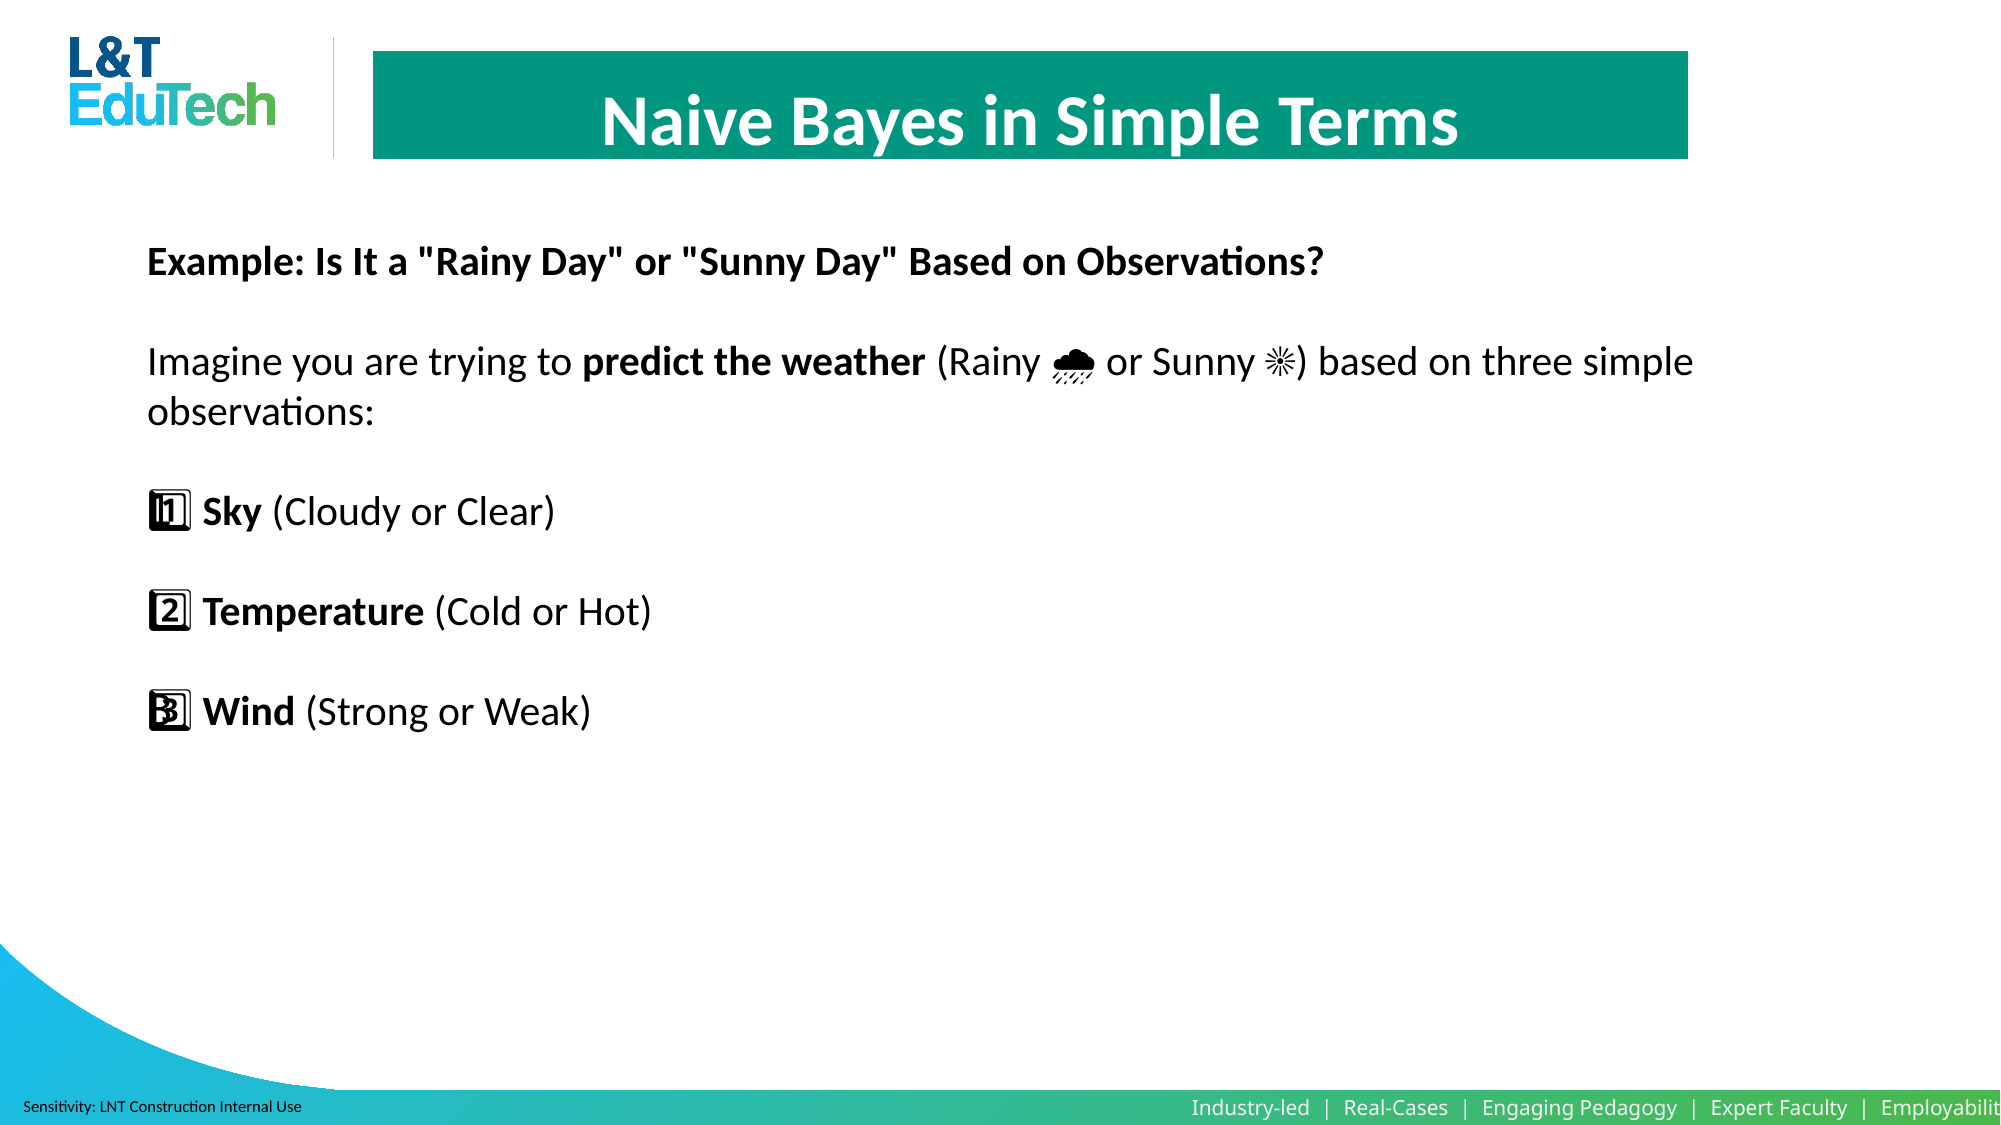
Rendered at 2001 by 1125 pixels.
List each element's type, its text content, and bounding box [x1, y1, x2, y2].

picture [70, 36, 275, 126]
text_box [372, 50, 1689, 177]
text_box Example: Is It a "Rainy Day" or "Sunny Day" Based on Observations? Imagine you are trying to predict the weather (Rainy 🌧 or Sunny ☀) based on three simple observations: 1️⃣ Sky (Cloudy or Clear) 2️⃣ Temperature (Cold or Hot) 3️⃣ Wind (Strong or Weak) [132, 226, 1868, 742]
